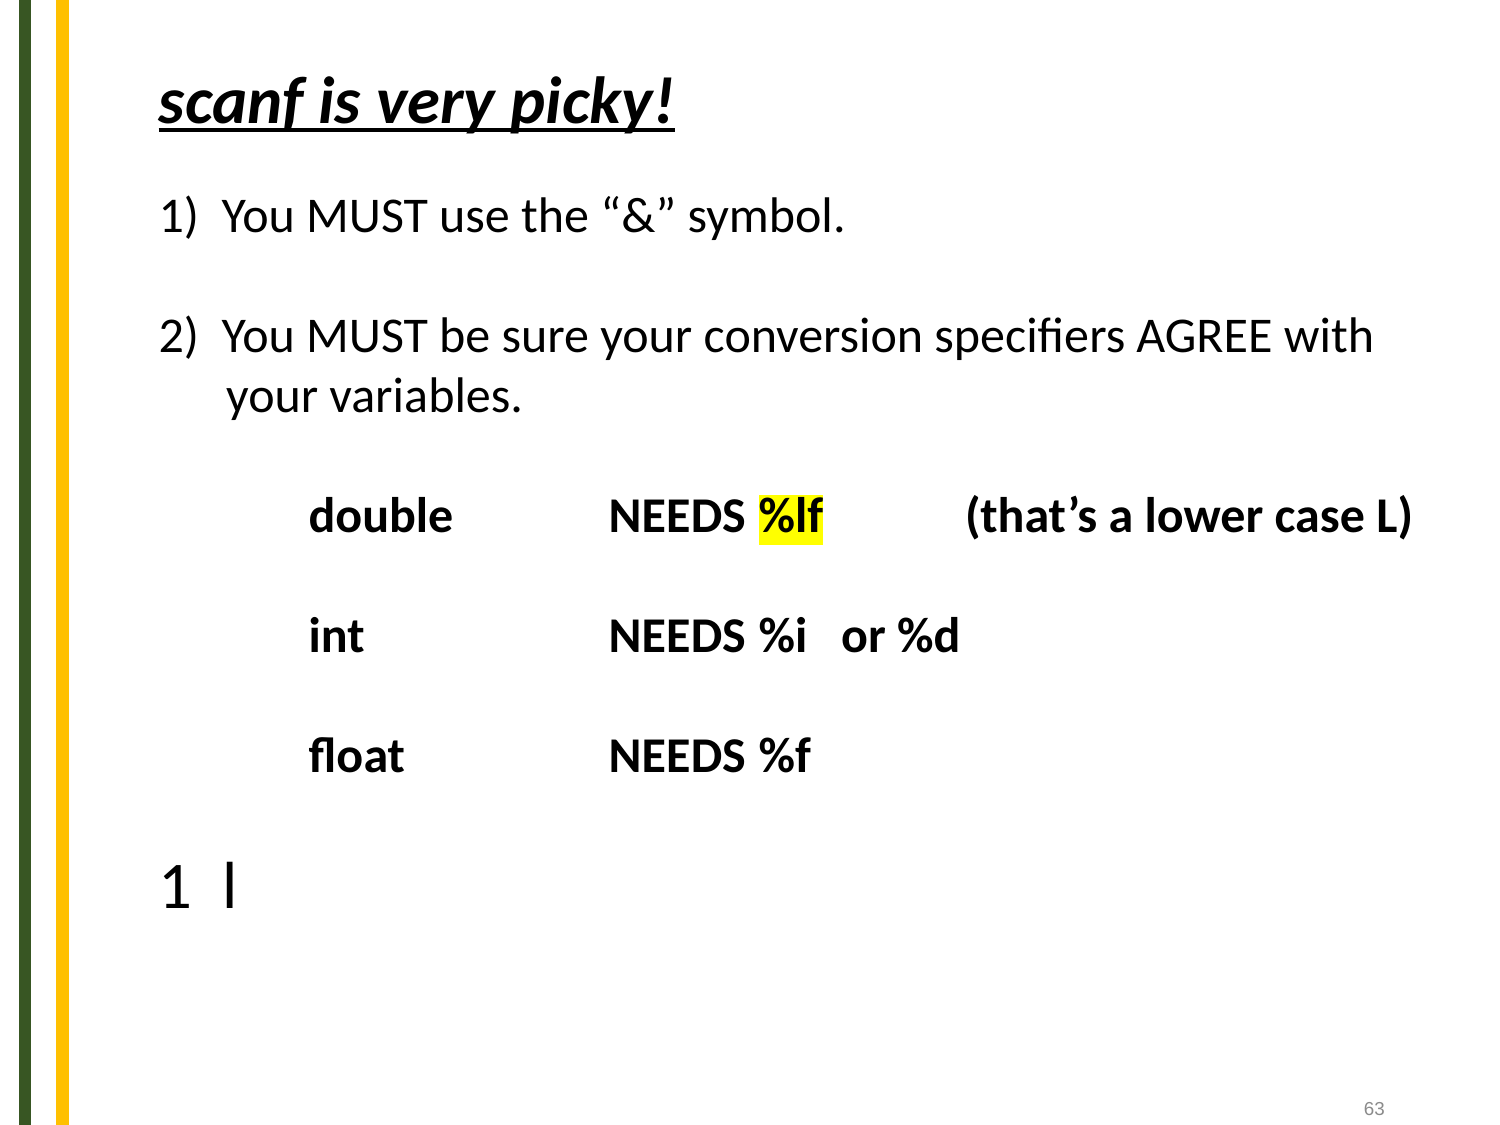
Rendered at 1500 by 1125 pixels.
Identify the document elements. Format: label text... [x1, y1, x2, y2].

slide_number 63 [1062, 1077, 1400, 1125]
text_box scanf is very picky! 1) You MUST use the “&” symbol. 2) You MUST be sure your conversion specifiers AGREE with your variables. double NEEDS %lf (that’s a lower case L) int NEEDS %i or %d float NEEDS %f 1 l [143, 49, 1429, 1020]
